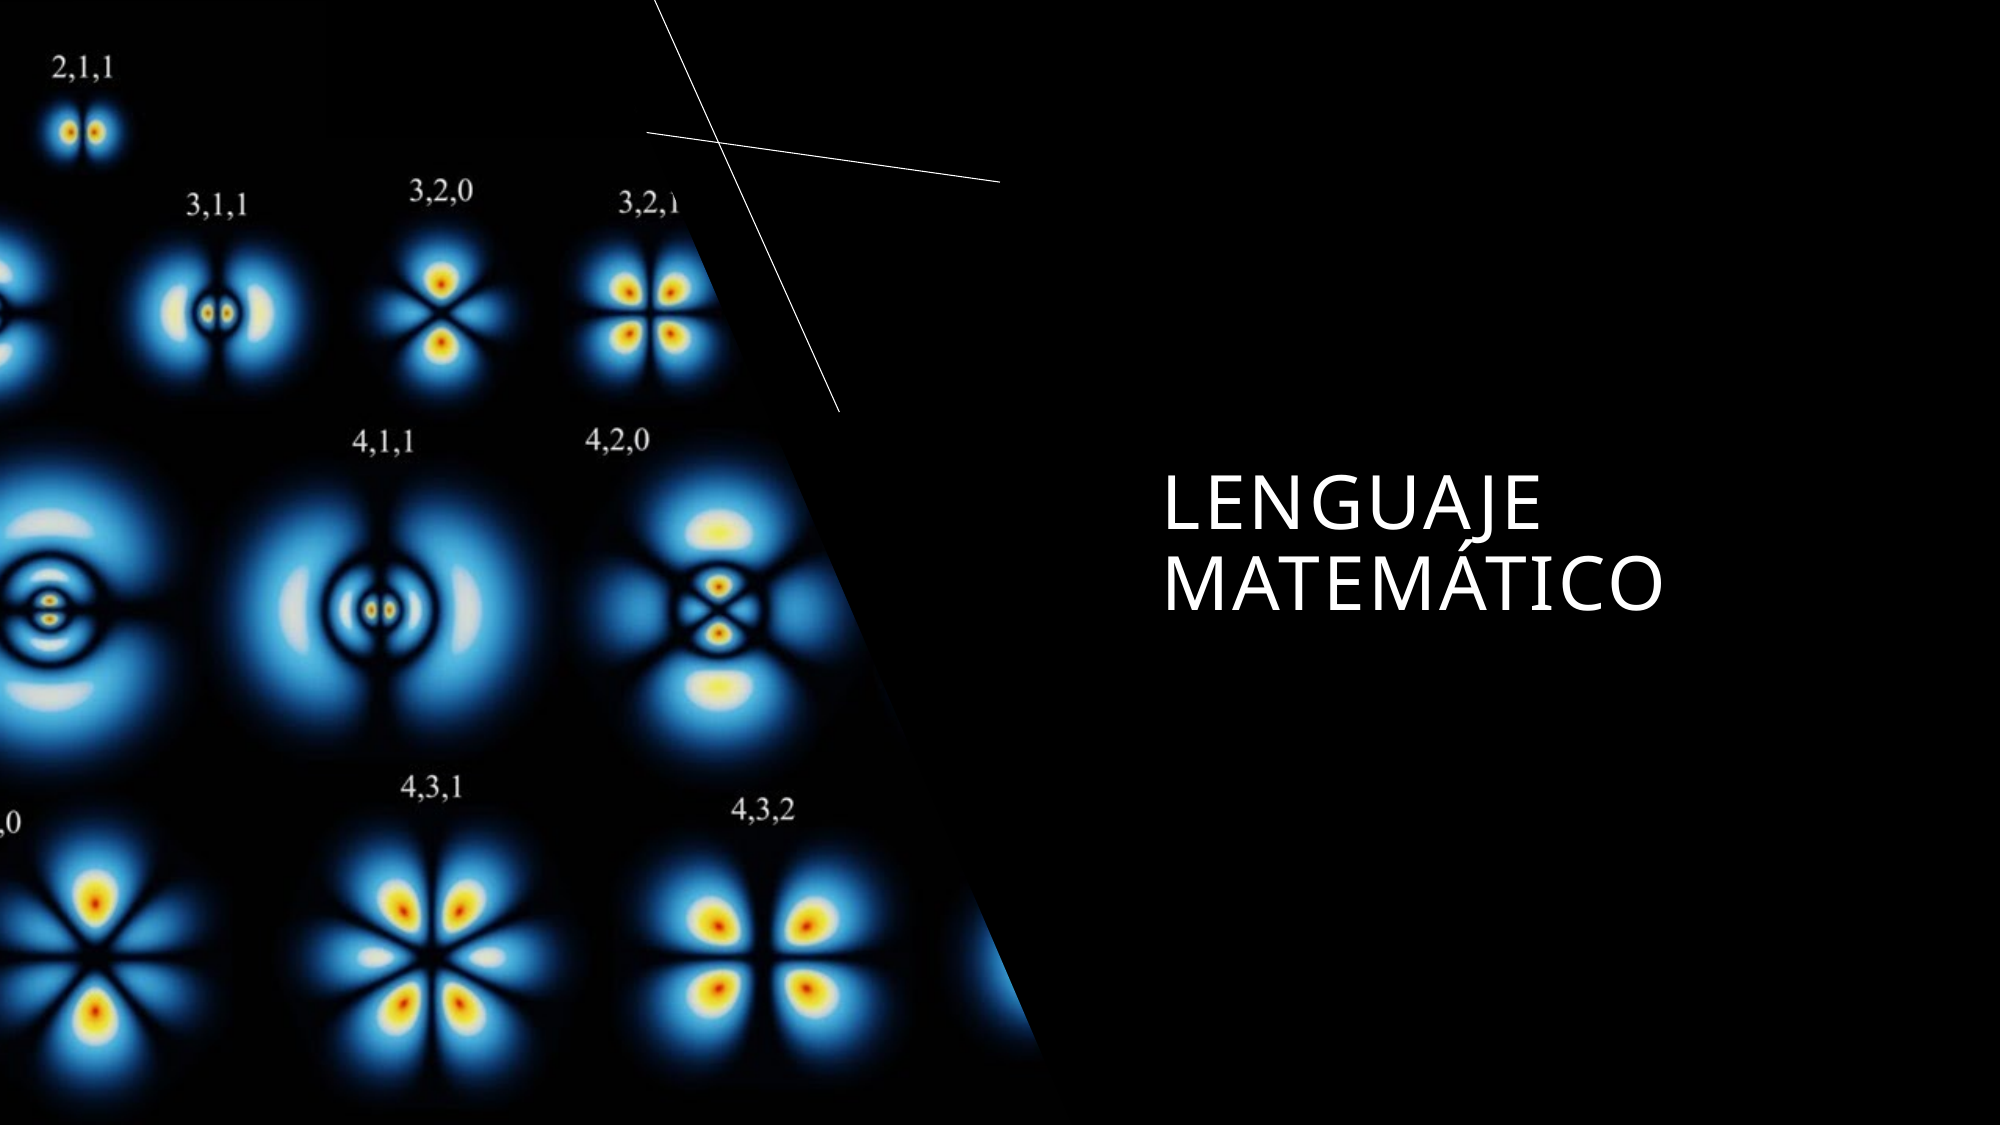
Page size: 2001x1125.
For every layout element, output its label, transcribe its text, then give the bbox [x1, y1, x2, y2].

title Lenguaje matemático [1146, 80, 1833, 634]
picture [0, 0, 1074, 1125]
